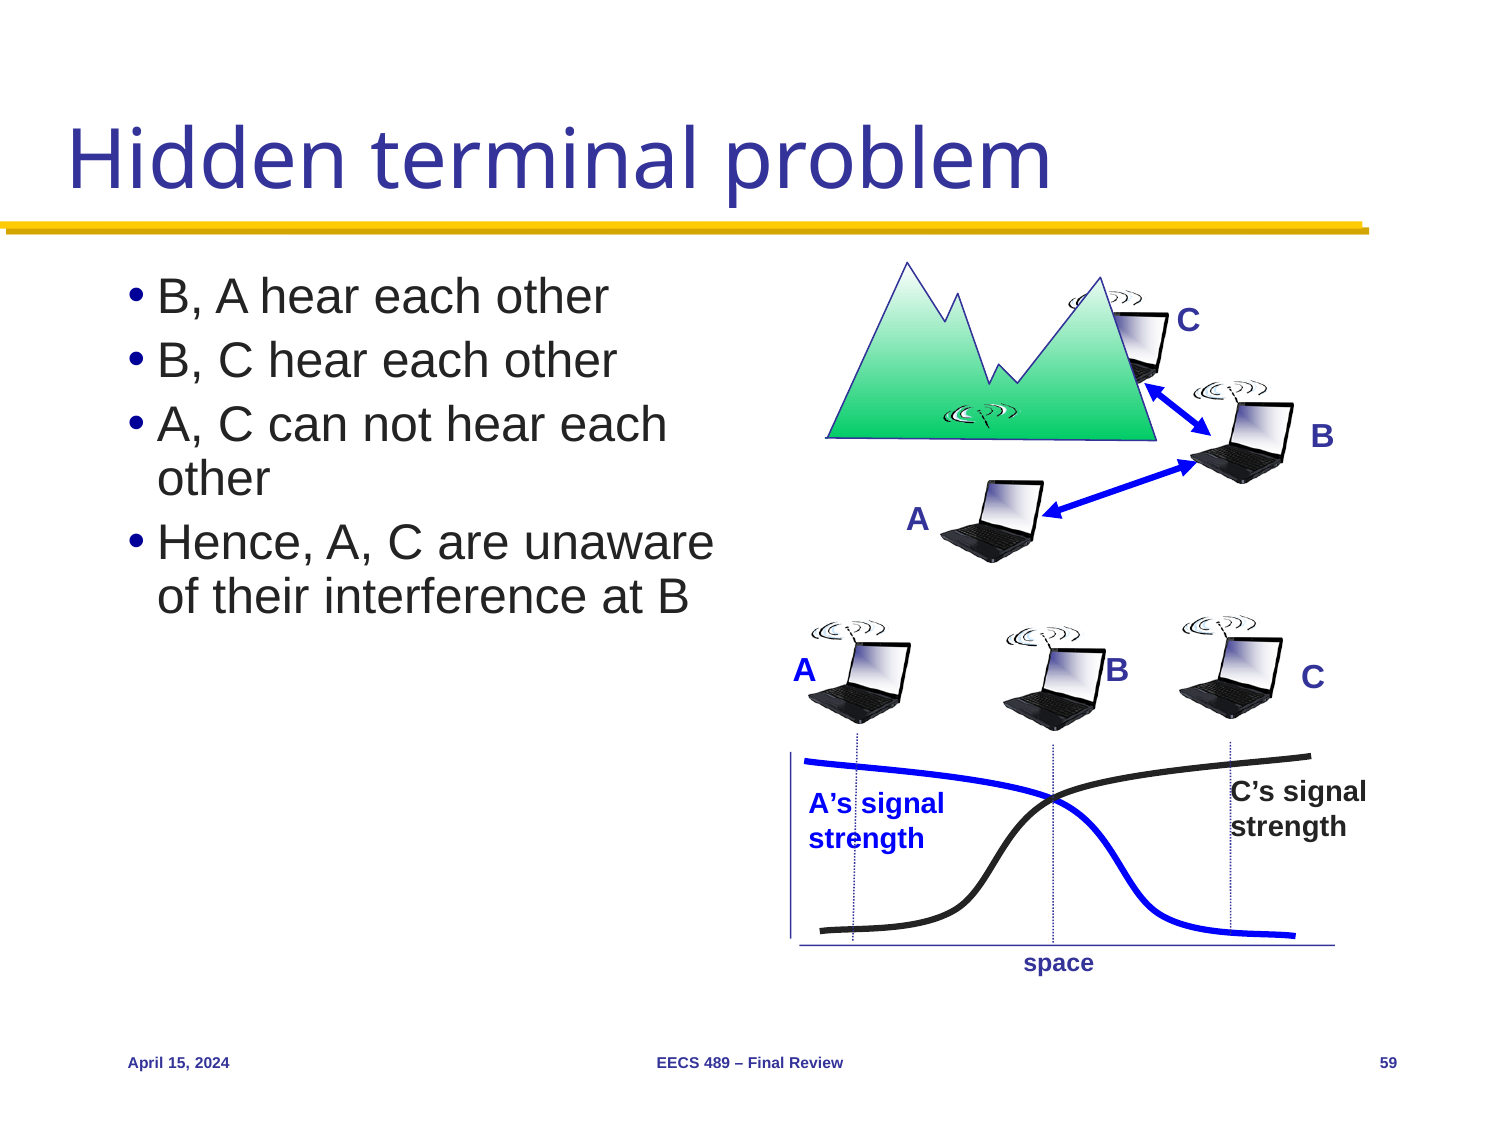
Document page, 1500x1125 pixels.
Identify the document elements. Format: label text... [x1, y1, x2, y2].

slide_number 59 [1312, 1024, 1413, 1101]
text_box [777, 612, 1378, 985]
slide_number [112, 1024, 426, 1101]
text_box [824, 262, 1351, 563]
title Hidden terminal problem [49, 24, 1451, 213]
footer EECS 489 – Final Review [512, 1024, 988, 1101]
list B, A hear each other B, C hear each other A, C can not hear each other Hence, A, C are unaware of their interference at B [112, 262, 750, 988]
